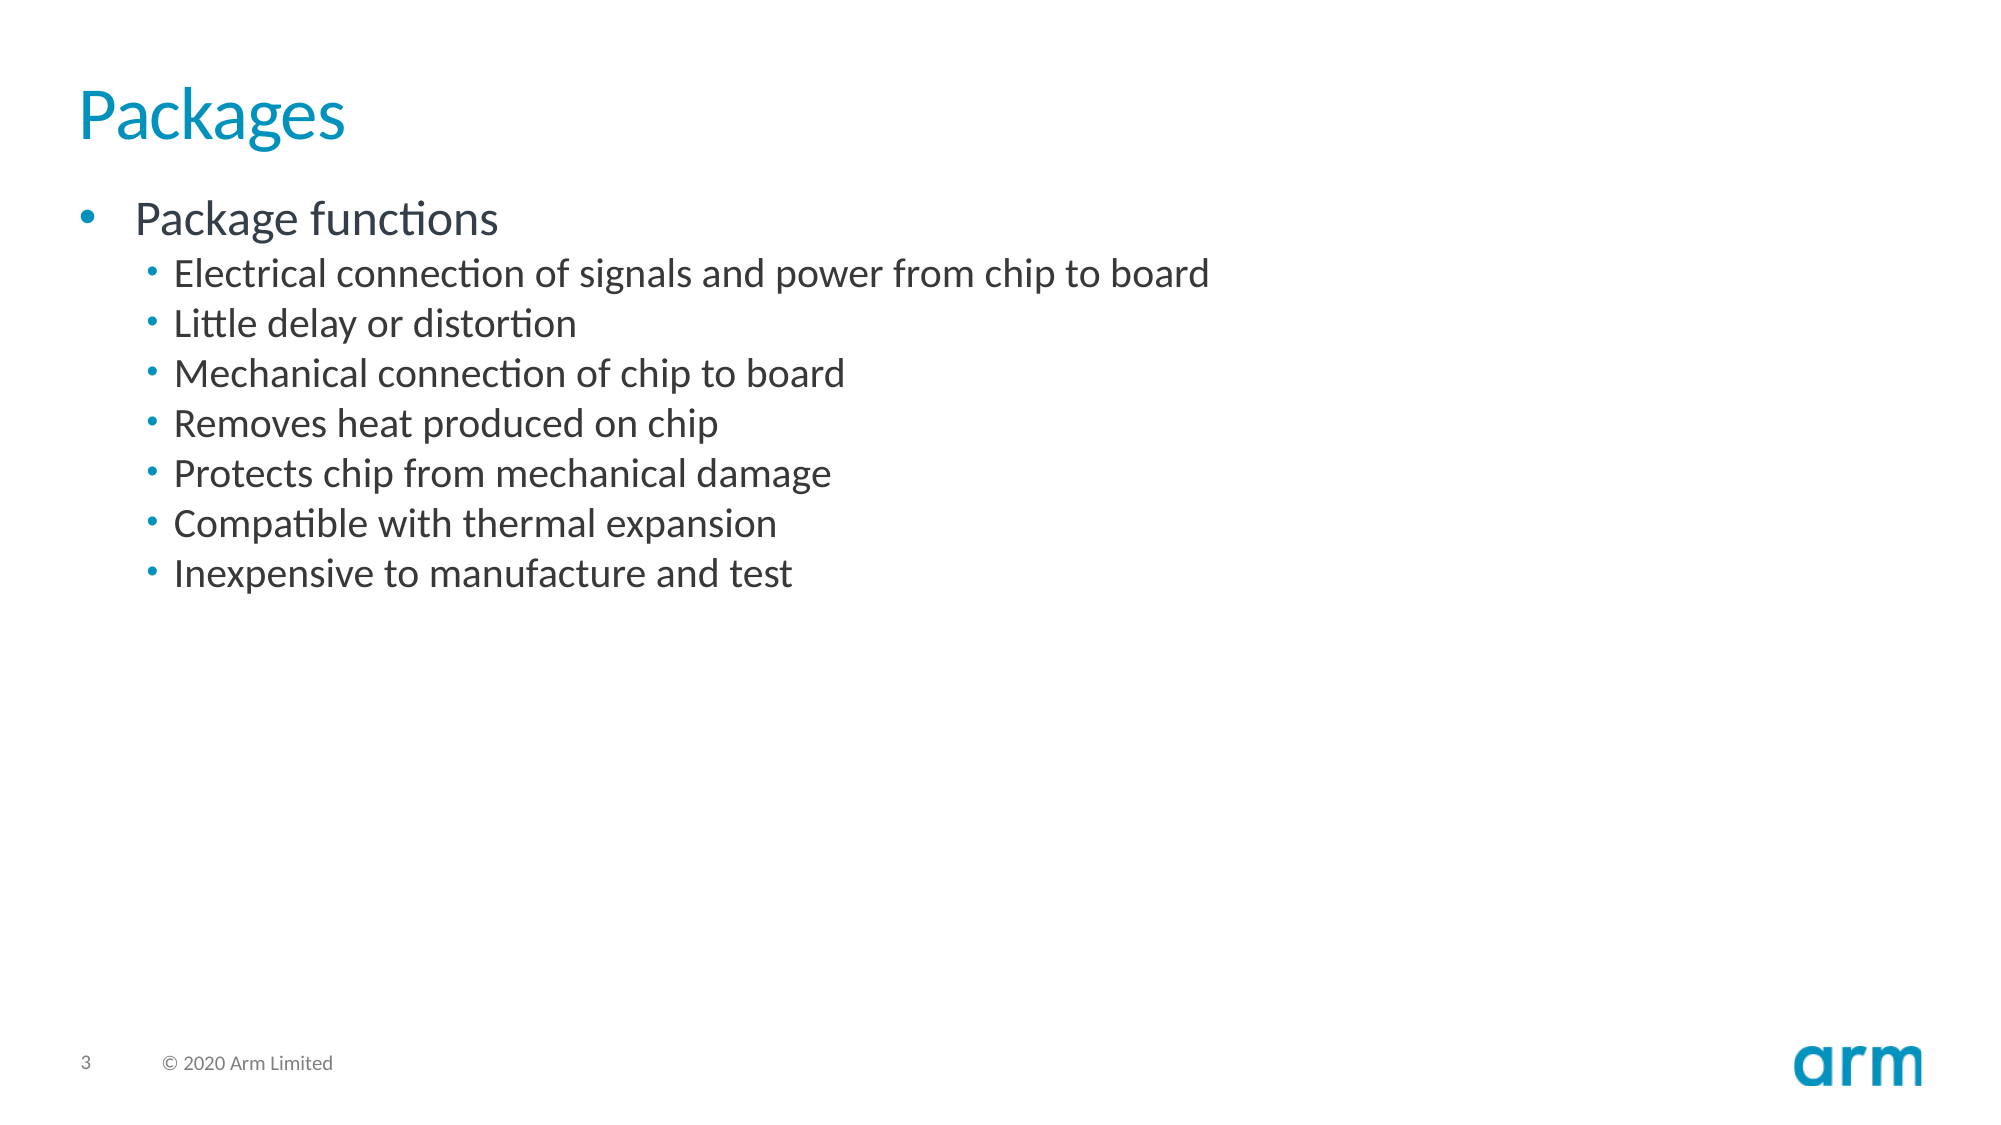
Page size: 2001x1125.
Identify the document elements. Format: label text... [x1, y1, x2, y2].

title Packages [78, 78, 1922, 185]
list Package functions Electrical connection of signals and power from chip to board Little delay or distortion Mechanical connection of chip to board Removes heat produced on chip Protects chip from mechanical damage Compatible with thermal expansion Inexpensive to manufacture and test [78, 185, 1923, 941]
